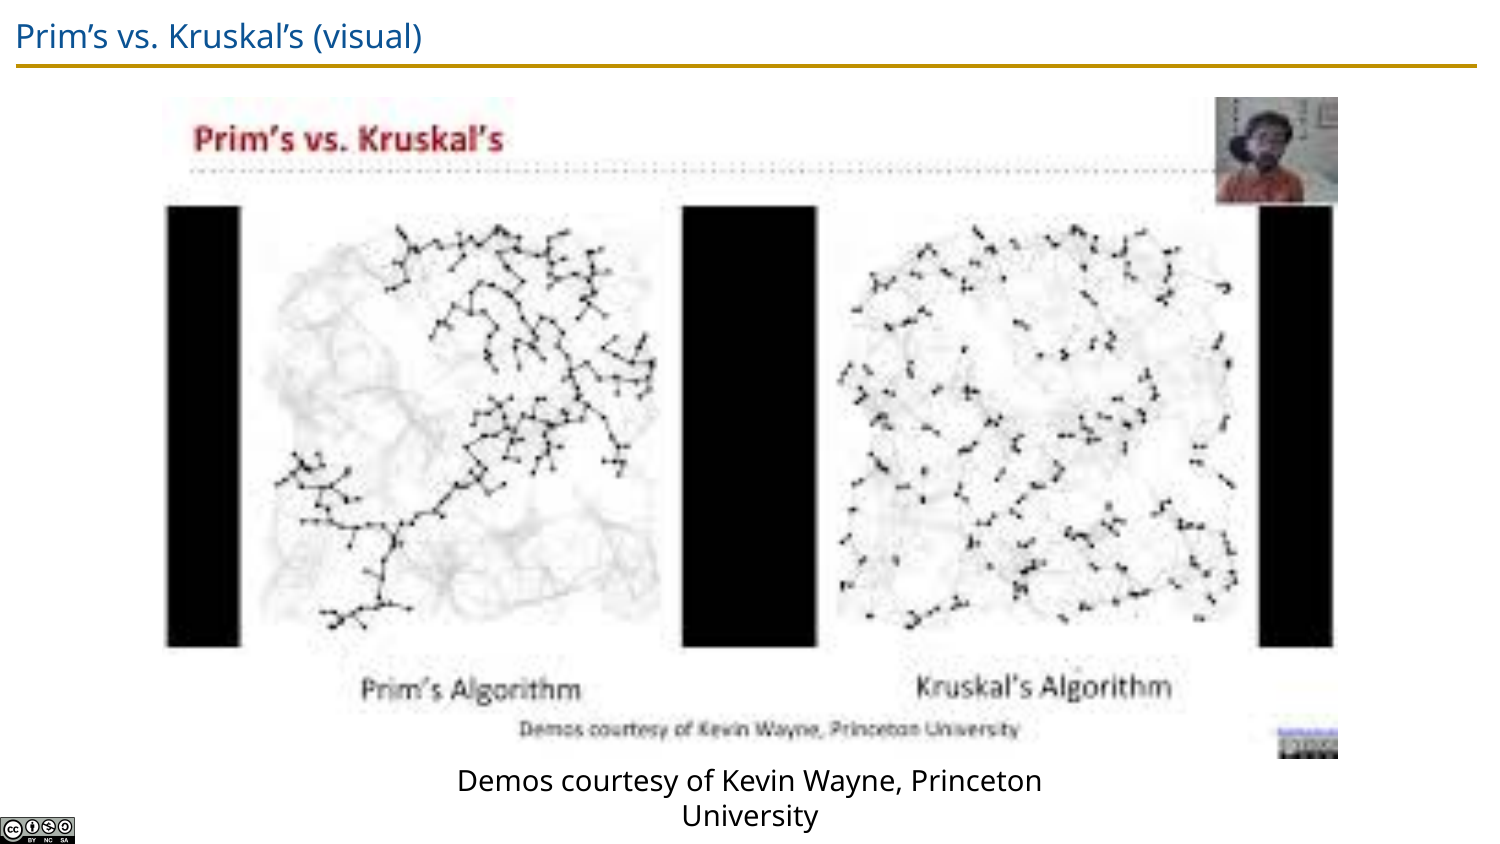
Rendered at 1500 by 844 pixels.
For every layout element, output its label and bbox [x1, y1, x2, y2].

list [375, 768, 1125, 826]
title [0, 0, 1398, 65]
picture [161, 96, 1339, 759]
picture [0, 817, 75, 844]
